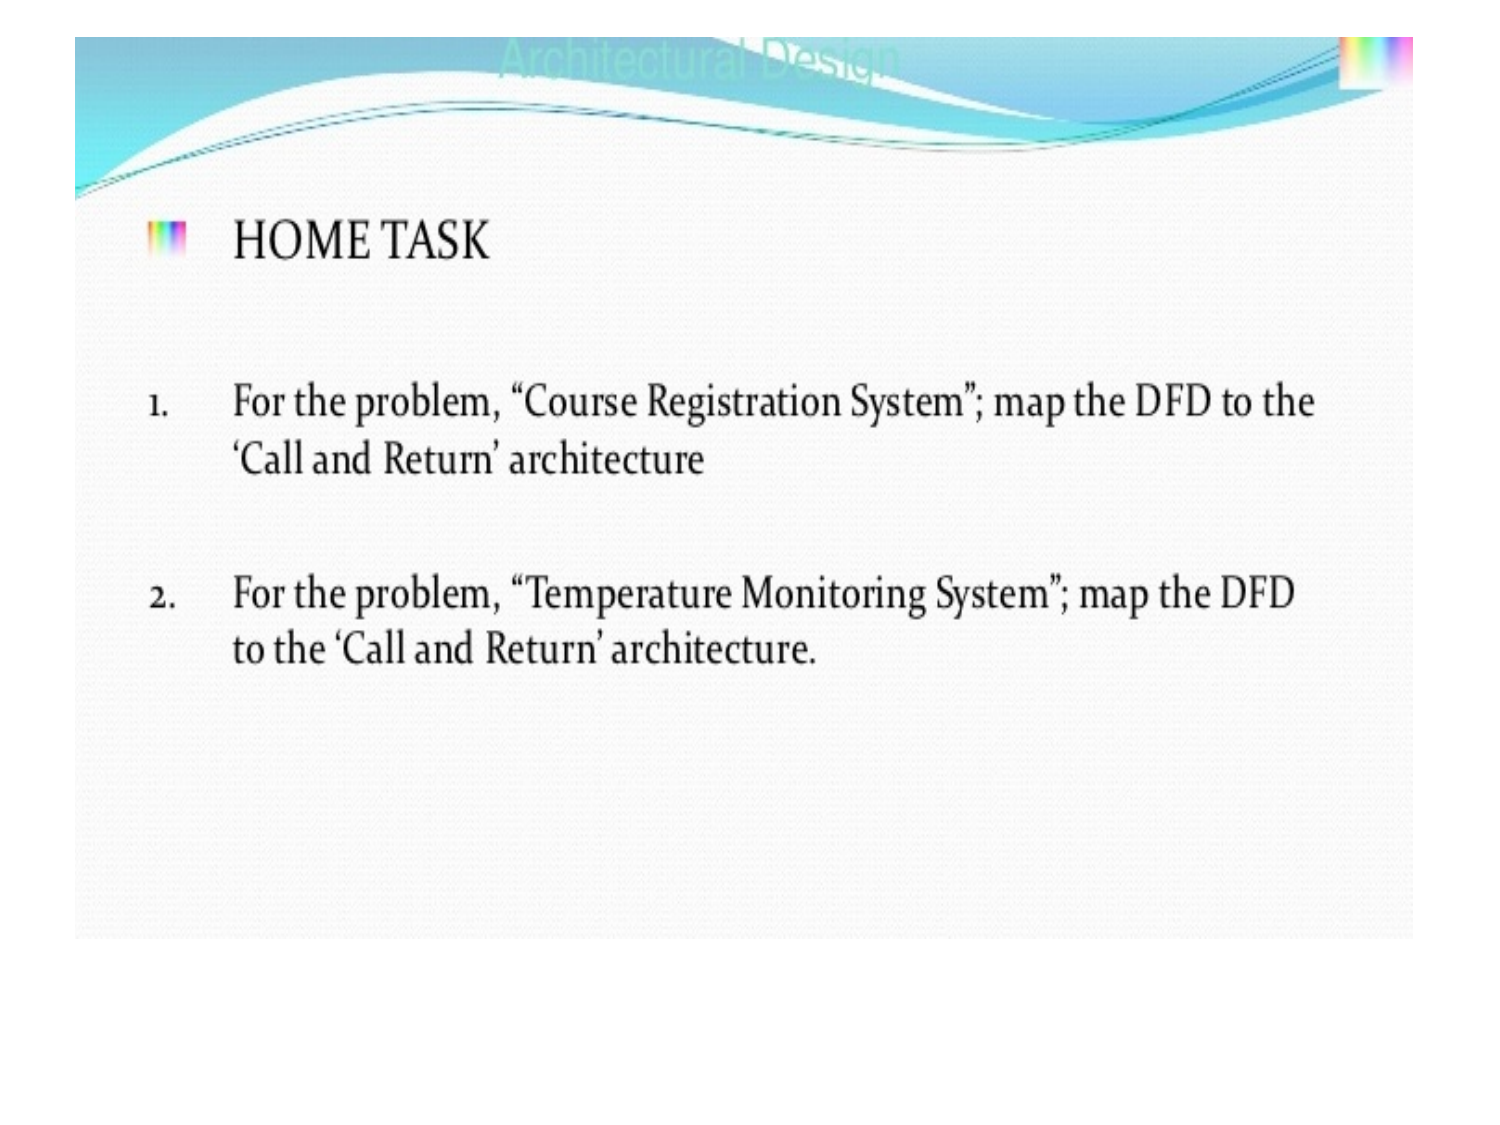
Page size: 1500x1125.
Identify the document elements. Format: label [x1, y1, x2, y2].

list [74, 37, 1413, 939]
